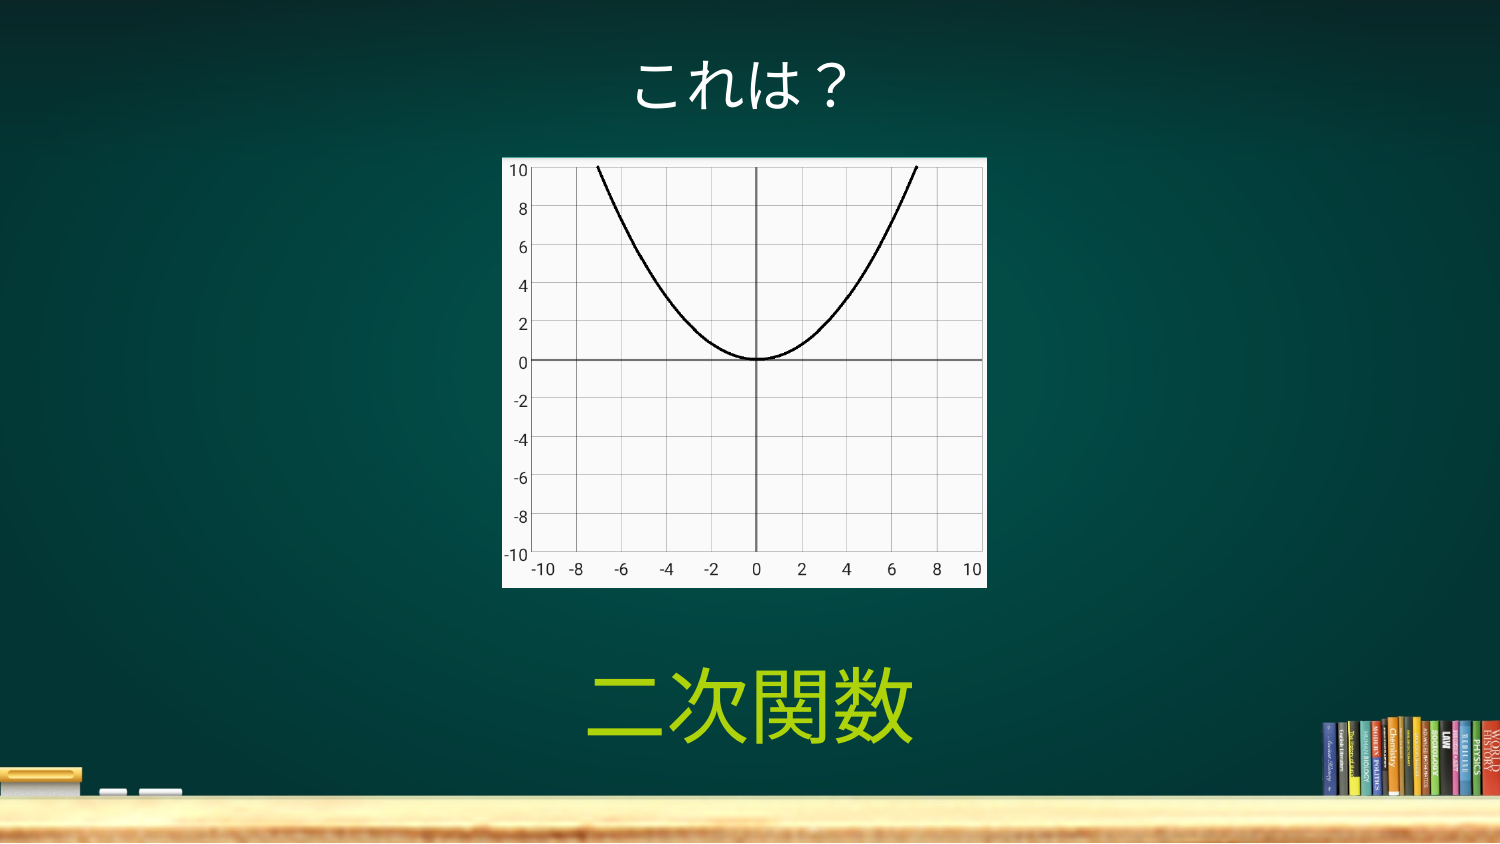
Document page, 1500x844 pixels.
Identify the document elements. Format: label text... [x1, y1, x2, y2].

picture [0, 0, 1500, 844]
text_box 二次関数 [568, 646, 932, 761]
text_box これは？ [613, 41, 876, 127]
